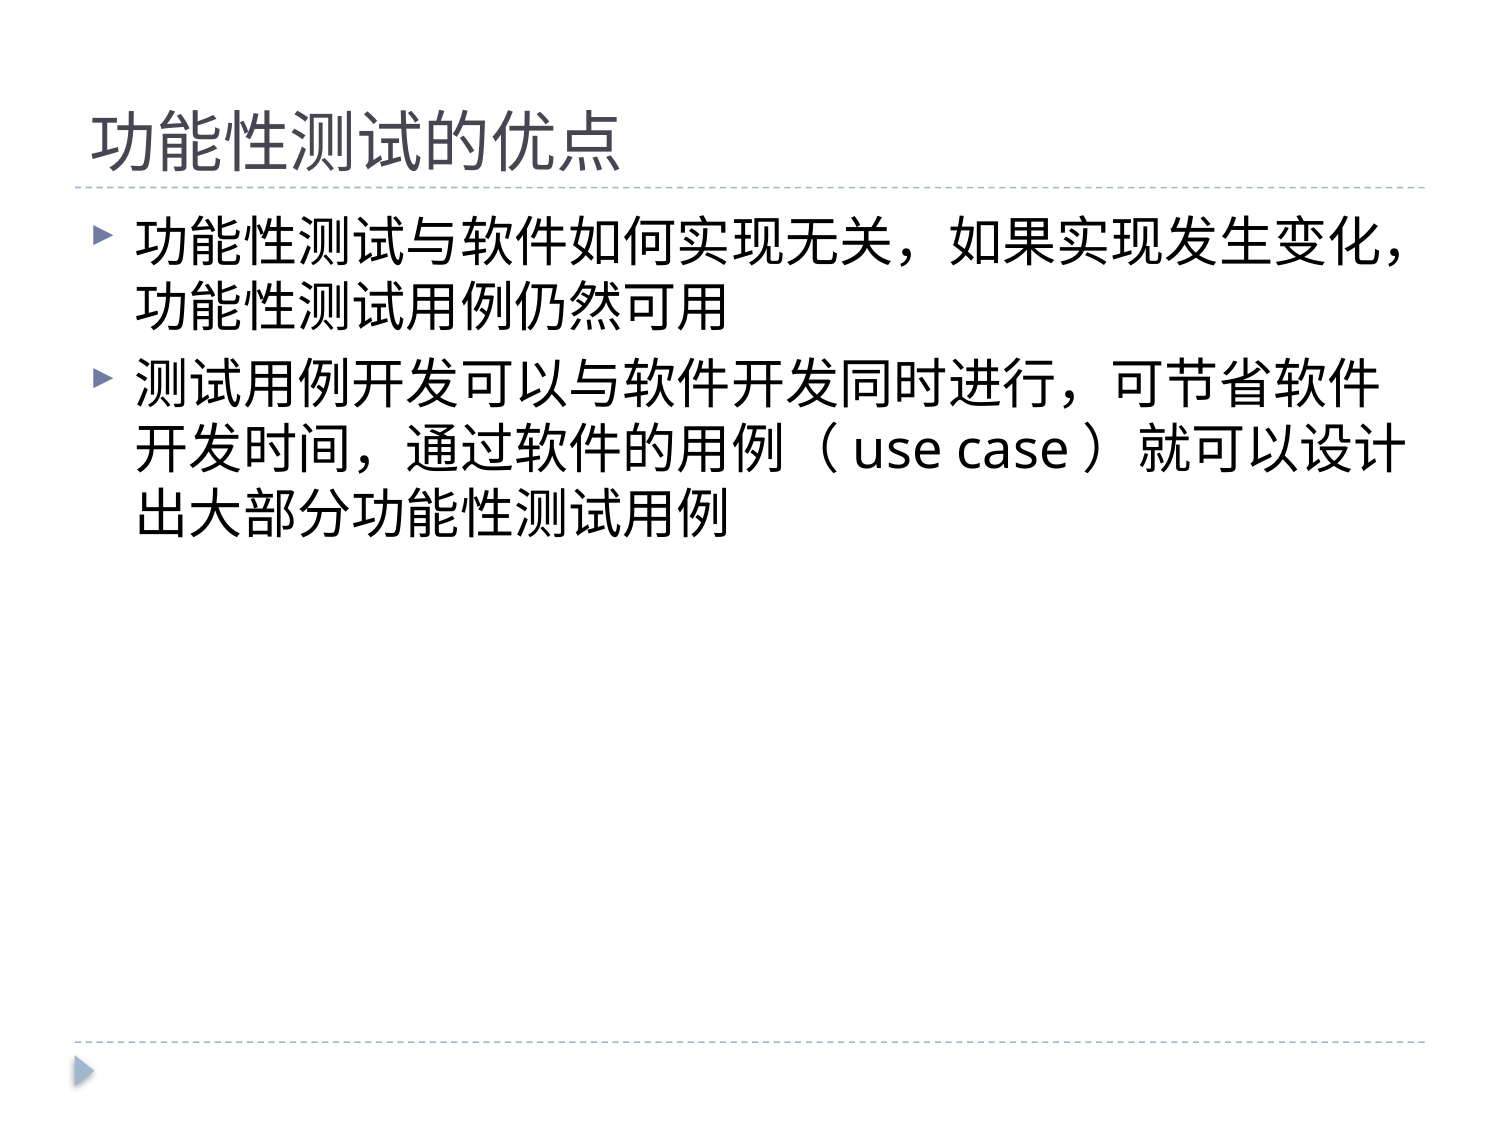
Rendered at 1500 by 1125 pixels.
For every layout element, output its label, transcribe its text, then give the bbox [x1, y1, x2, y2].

list 功能性测试与软件如何实现无关，如果实现发生变化，功能性测试用例仍然可用 测试用例开发可以与软件开发同时进行，可节省软件开发时间，通过软件的用例（use case）就可以设计出大部分功能性测试用例 [75, 200, 1425, 1006]
title 功能性测试的优点 [75, 24, 1425, 188]
